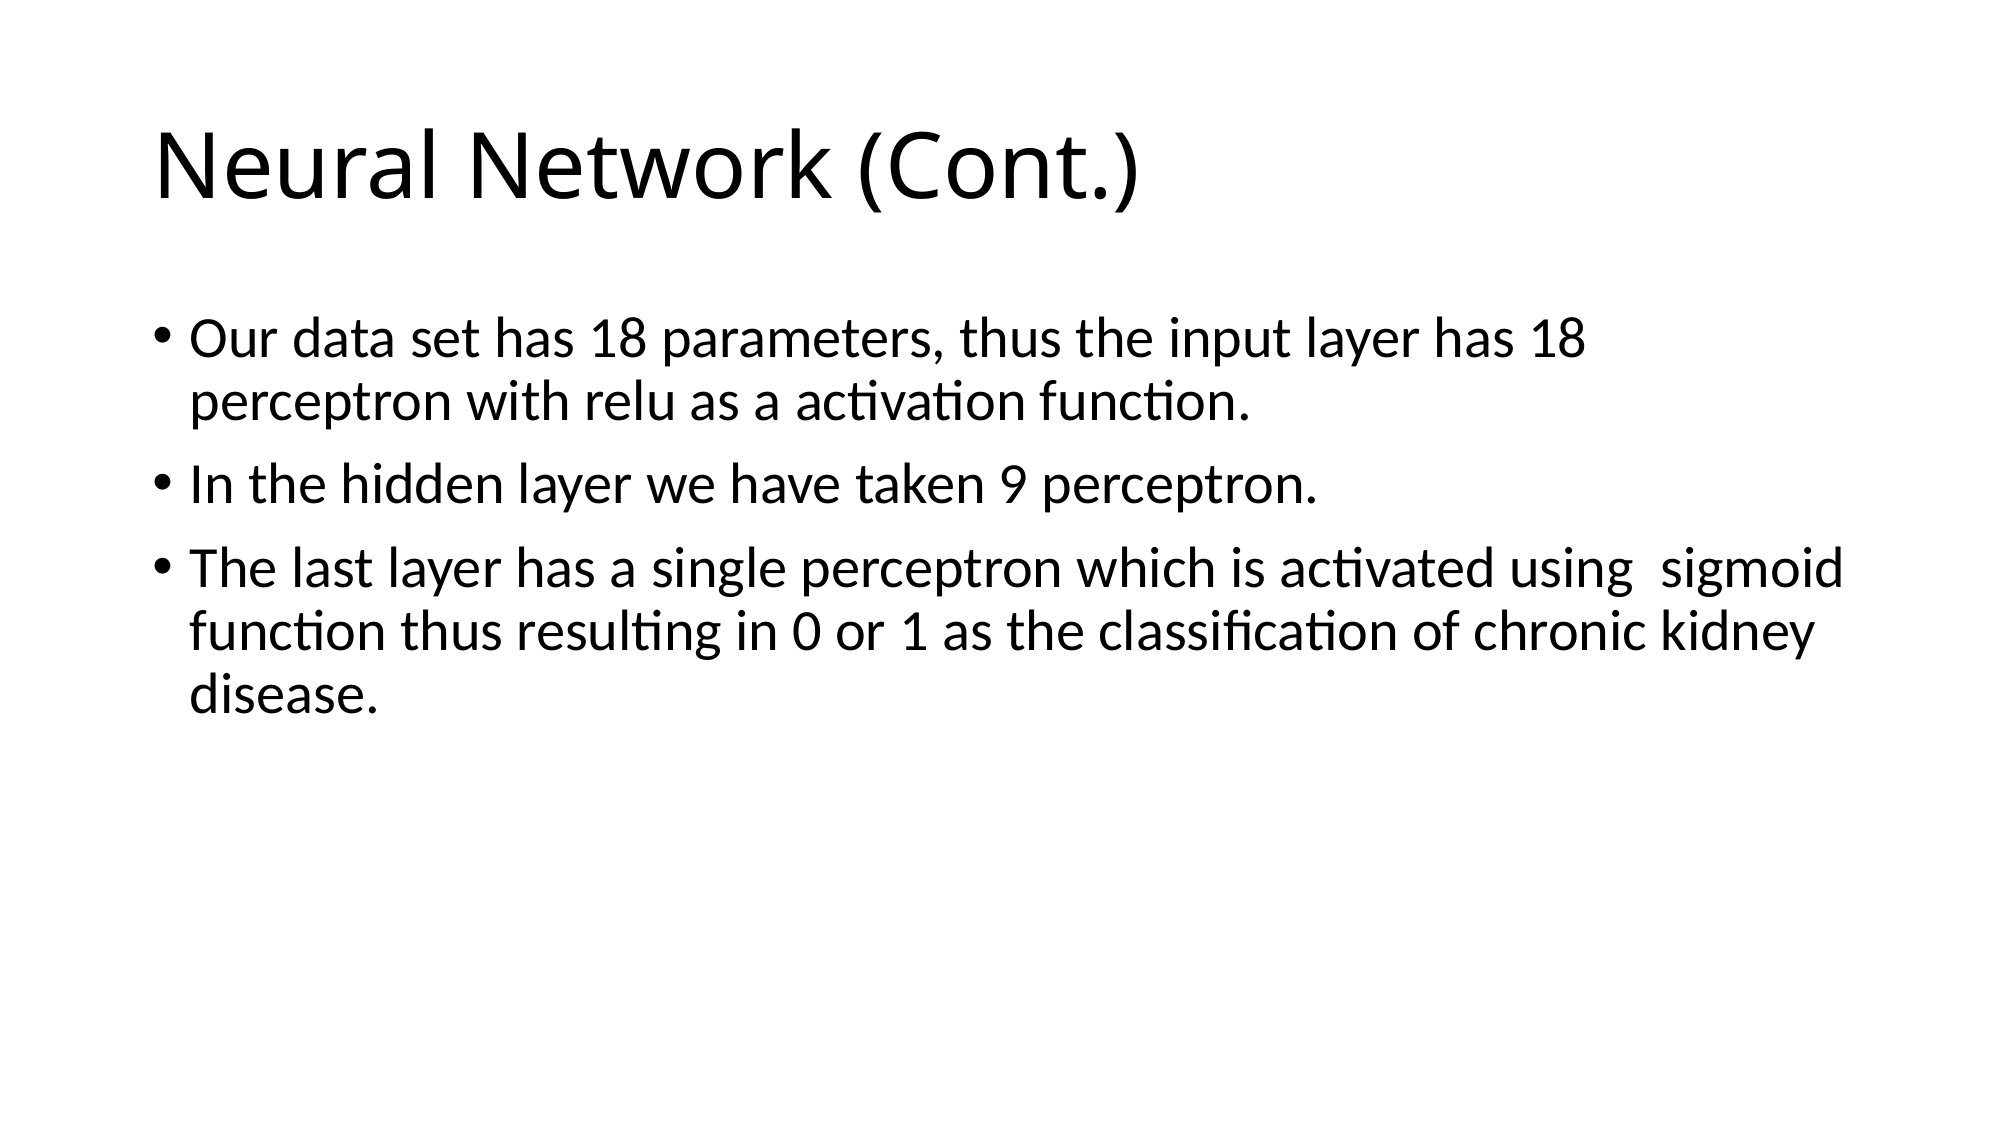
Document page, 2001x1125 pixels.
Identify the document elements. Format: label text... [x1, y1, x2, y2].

list Our data set has 18 parameters, thus the input layer has 18 perceptron with relu as a activation function. In the hidden layer we have taken 9 perceptron. The last layer has a single perceptron which is activated using sigmoid function thus resulting in 0 or 1 as the classification of chronic kidney disease. [137, 299, 1863, 1014]
title Neural Network (Cont.) [137, 59, 1863, 278]
